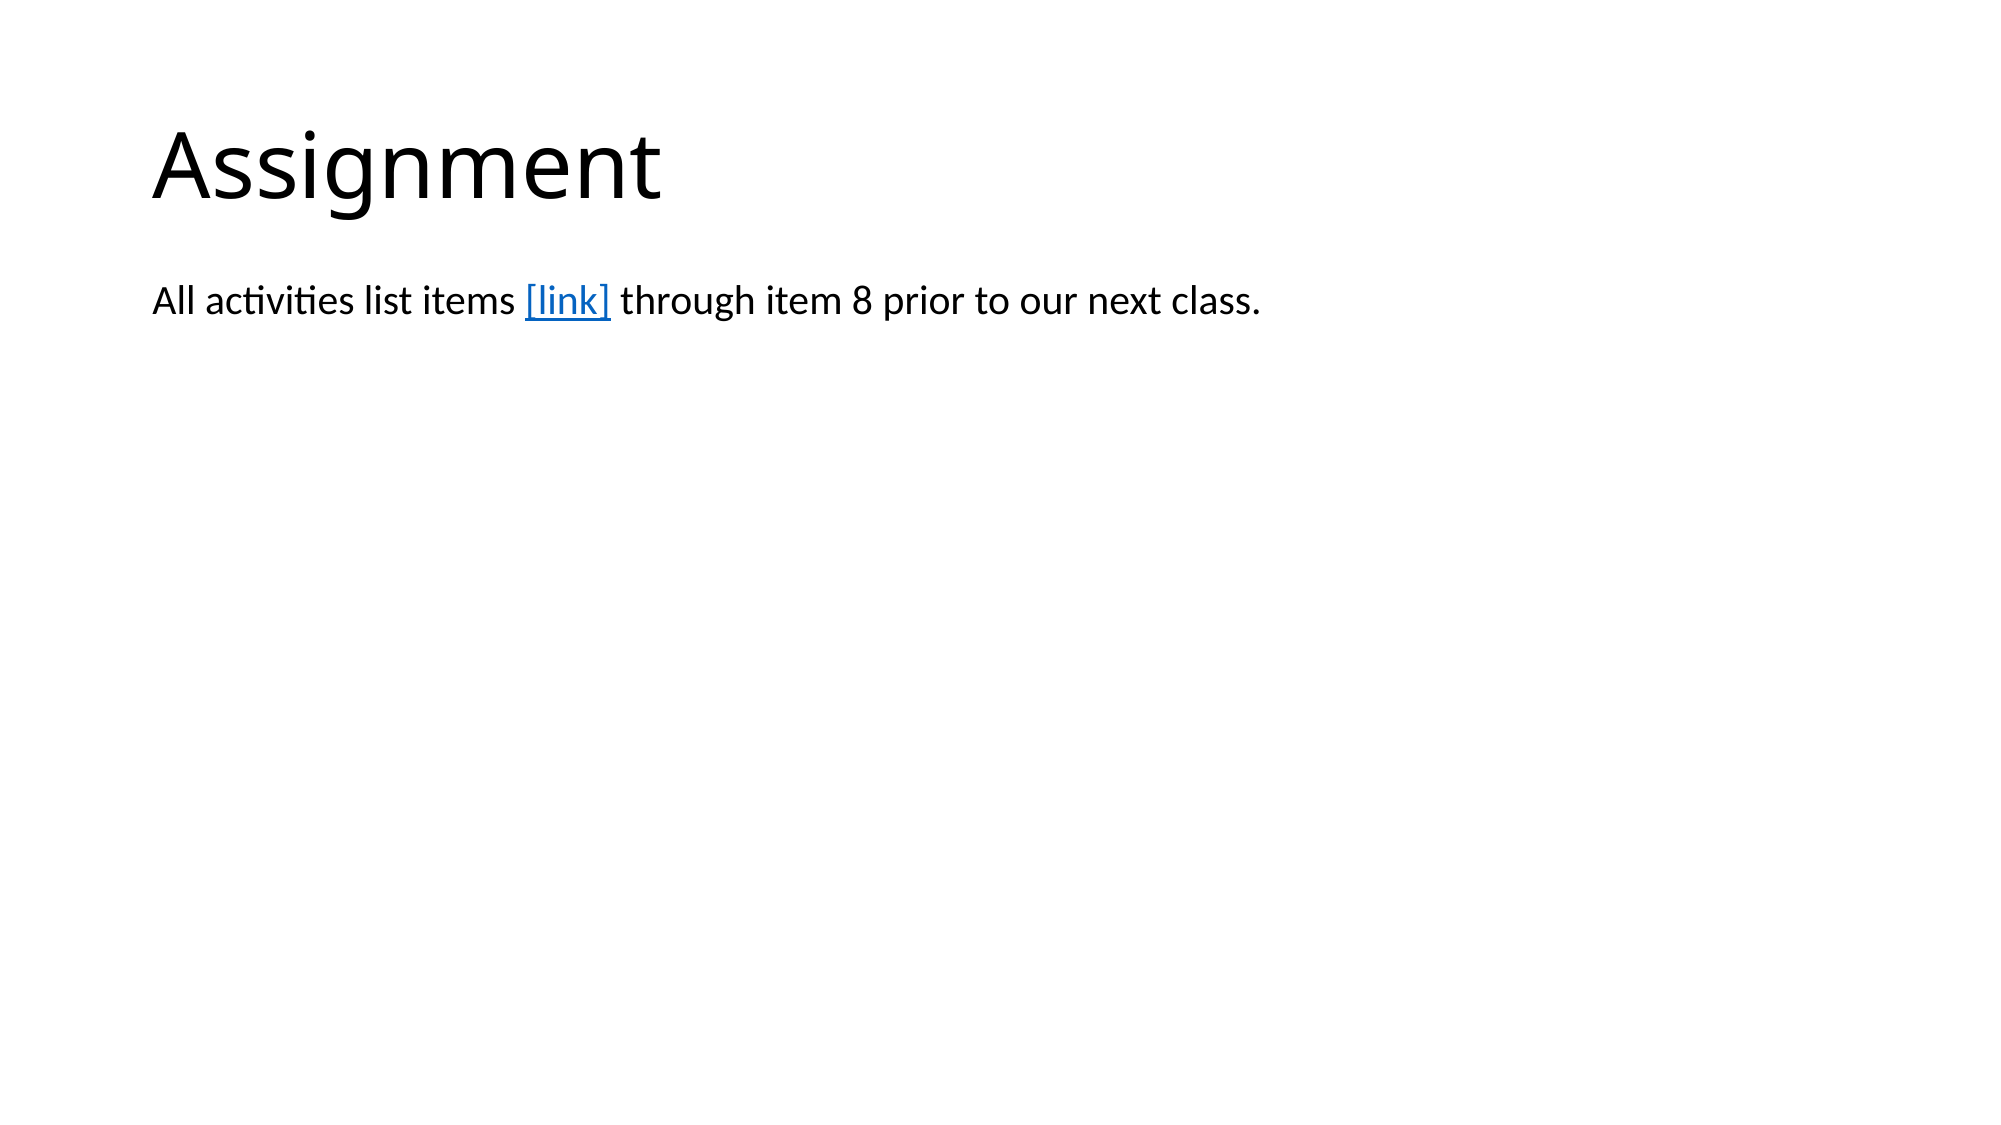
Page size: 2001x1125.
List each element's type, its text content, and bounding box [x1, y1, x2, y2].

list All activities list items [link] through item 8 prior to our next class. [137, 271, 1863, 1014]
title Assignment [137, 59, 1863, 271]
